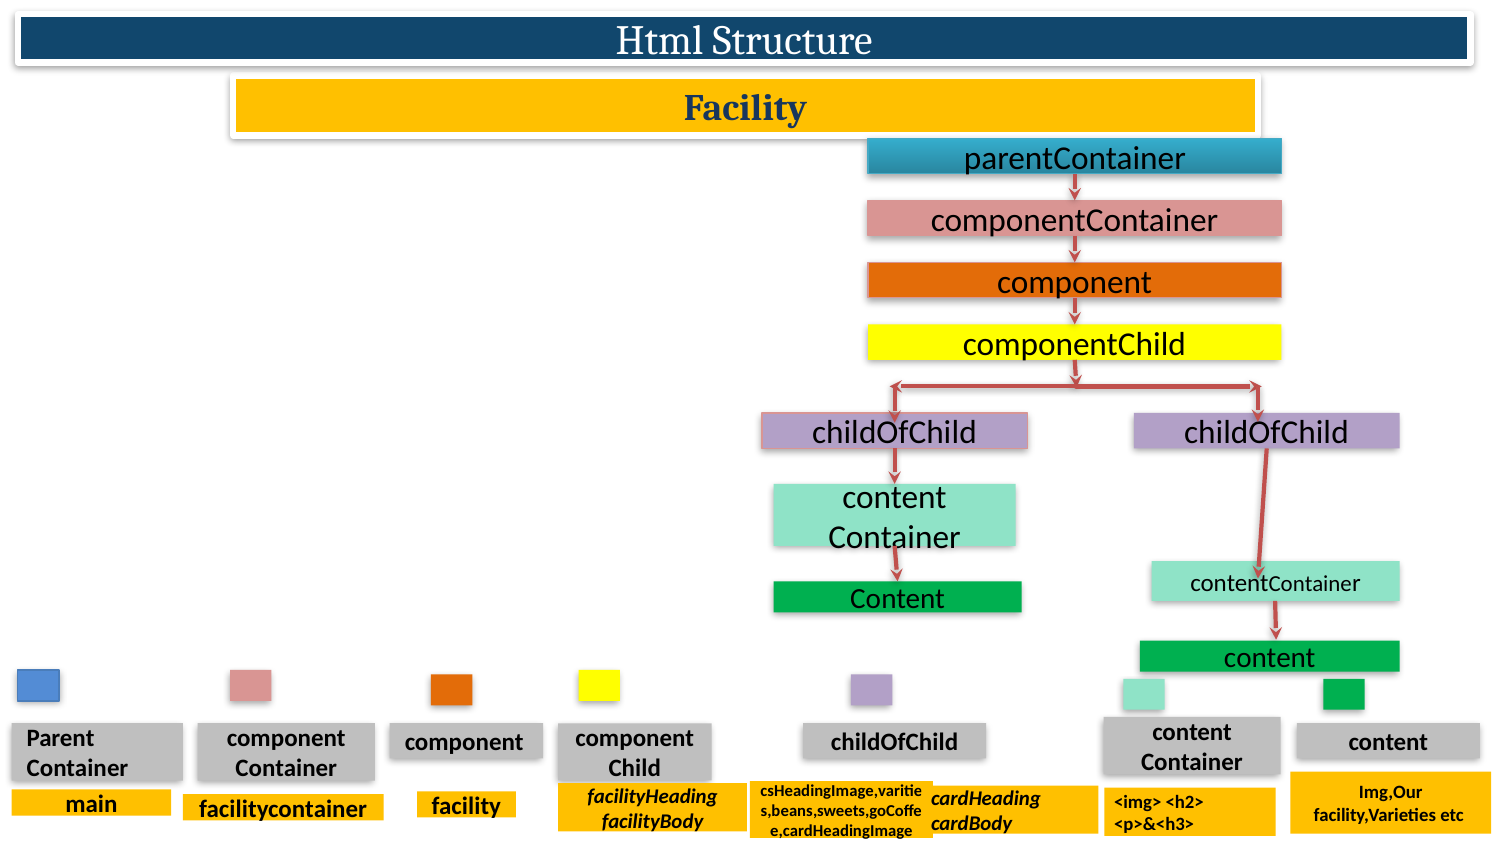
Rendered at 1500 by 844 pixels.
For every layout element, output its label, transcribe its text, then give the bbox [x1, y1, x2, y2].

text_box componentChild [868, 324, 1282, 360]
text_box csHeadingImage,varities,beans,sweets,goCoffee,cardHeadingImage [749, 781, 933, 838]
text_box [850, 674, 893, 706]
text_box cardHeading cardBody [921, 785, 1099, 834]
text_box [894, 545, 898, 582]
text_box Img,Our facility,Varieties etc [1290, 771, 1492, 834]
text_box componentChild [558, 723, 712, 781]
text_box childOfChild [1133, 412, 1400, 449]
text_box content Container [773, 483, 1016, 546]
text_box componentContainer [868, 200, 1282, 236]
text_box [1123, 678, 1165, 710]
text_box [578, 669, 620, 701]
text_box Parent Container [11, 723, 183, 781]
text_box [1257, 448, 1267, 579]
text_box Content [773, 581, 1022, 613]
text_box [1323, 678, 1365, 710]
text_box childOfChild [803, 723, 987, 759]
text_box content [1139, 640, 1400, 672]
text_box Html Structure [17, 14, 1471, 63]
text_box facility [417, 791, 516, 818]
text_box main [11, 789, 172, 816]
text_box content [1296, 723, 1480, 759]
text_box [230, 669, 272, 701]
text_box childOfChild [761, 412, 1028, 449]
text_box [430, 674, 473, 706]
text_box facilitycontainer [182, 794, 384, 821]
text_box component Container [197, 723, 375, 781]
text_box <img> <h2> <p>&<h3> [1104, 787, 1276, 836]
text_box facilityHeading facilityBody [558, 783, 747, 832]
text_box content Container [1103, 716, 1281, 775]
text_box [17, 669, 59, 701]
text_box contentContainer [1151, 561, 1400, 601]
text_box component [868, 262, 1282, 298]
text_box Facility [233, 75, 1258, 136]
text_box parentContainer [868, 138, 1282, 174]
text_box component [389, 723, 544, 759]
